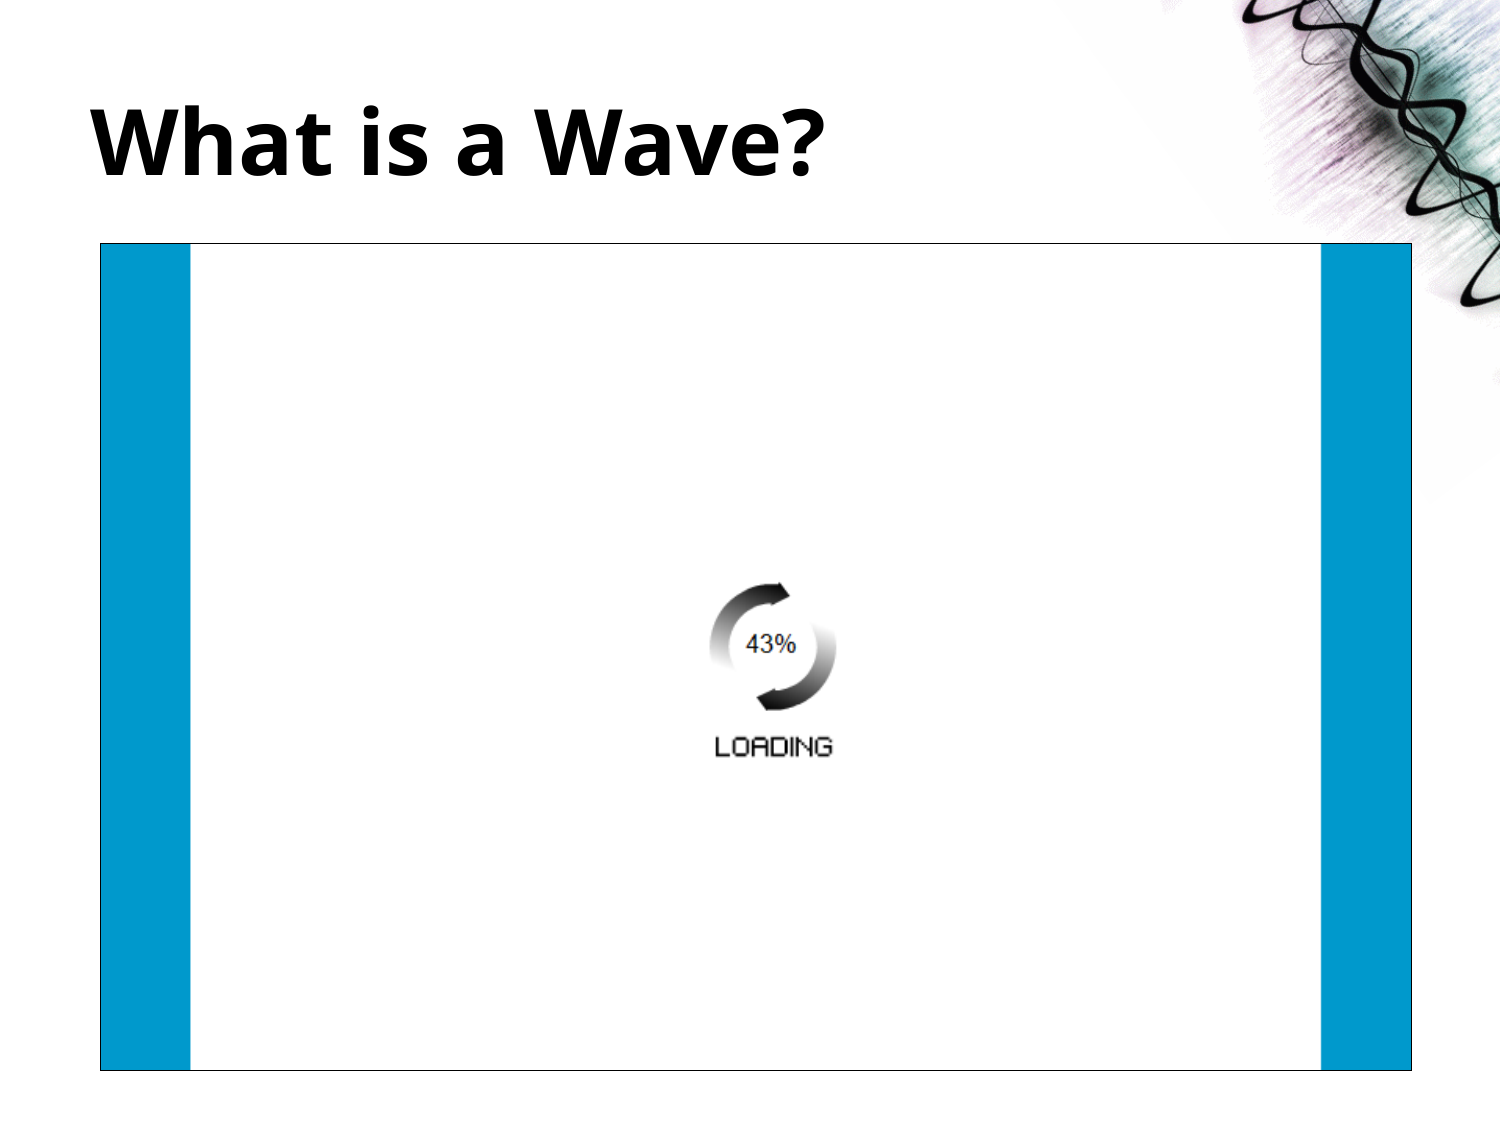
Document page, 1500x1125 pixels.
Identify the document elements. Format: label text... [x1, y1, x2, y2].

picture [1055, 0, 1500, 504]
title What is a Wave? [75, 45, 1425, 233]
picture [191, 244, 1321, 1070]
